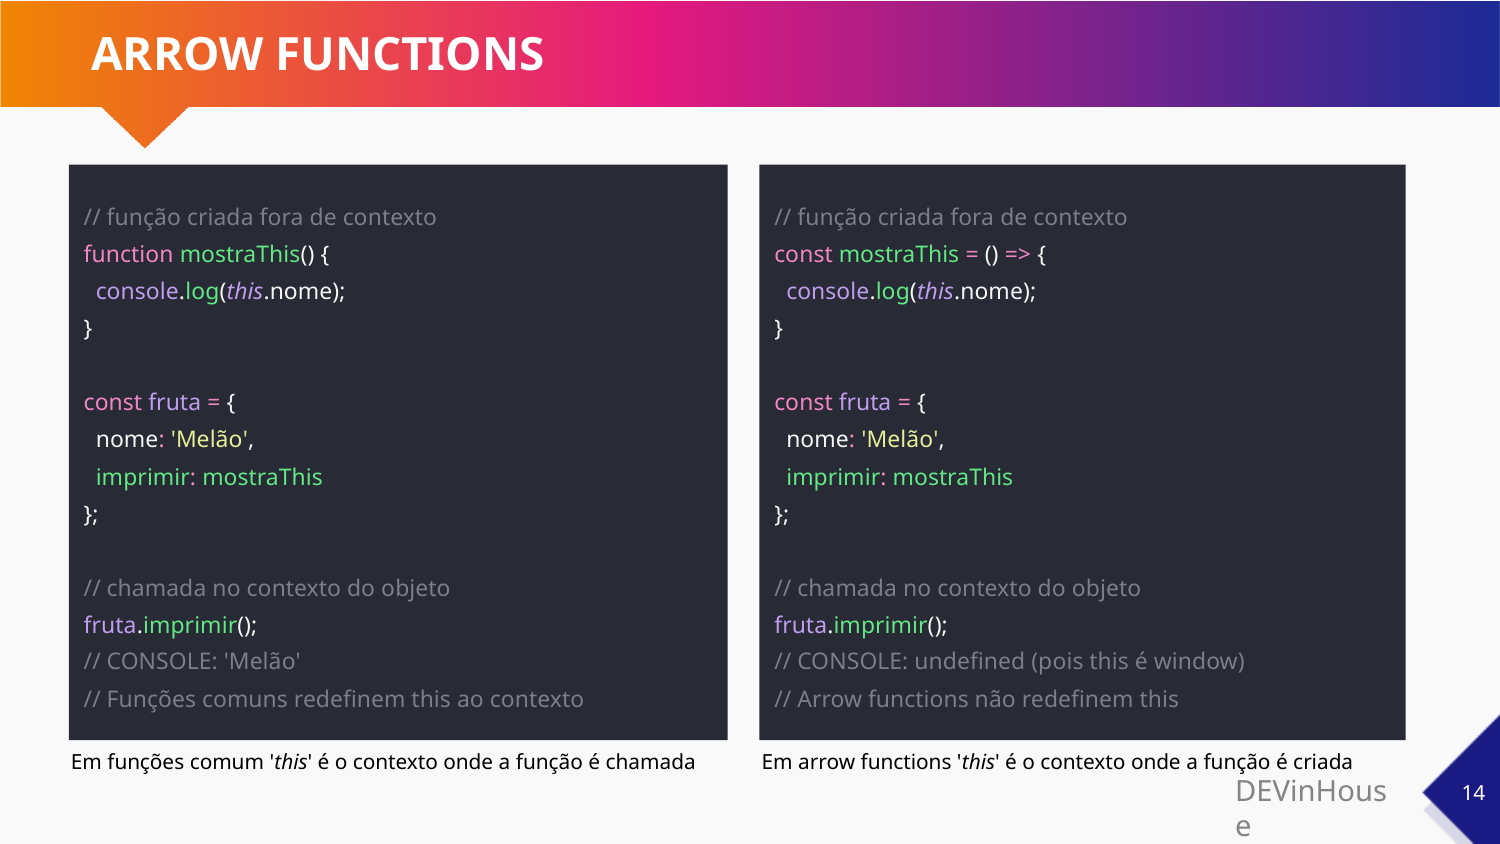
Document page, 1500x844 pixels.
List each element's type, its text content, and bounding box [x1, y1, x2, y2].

picture [0, 0, 1500, 168]
picture [1417, 712, 1500, 844]
text_box // função criada fora de contexto const mostraThis = () => { console.log(this.nome); } const fruta = { nome: 'Melão', imprimir: mostraThis }; // chamada no contexto do objeto fruta.imprimir(); // CONSOLE: undefined (pois this é window) // Arrow functions não redefinem this [759, 164, 1406, 733]
text_box // função criada fora de contexto function mostraThis() { console.log(this.nome); } const fruta = { nome: 'Melão', imprimir: mostraThis }; // chamada no contexto do objeto fruta.imprimir(); // CONSOLE: 'Melão' // Funções comuns redefinem this ao contexto [68, 164, 728, 733]
slide_number ‹#› [1446, 771, 1500, 817]
title ARROW FUNCTIONS [76, 0, 1424, 105]
text_box Em arrow functions 'this' é o contexto onde a função é criada [746, 733, 1437, 795]
text_box Em funções comum 'this' é o contexto onde a função é chamada [55, 733, 746, 795]
